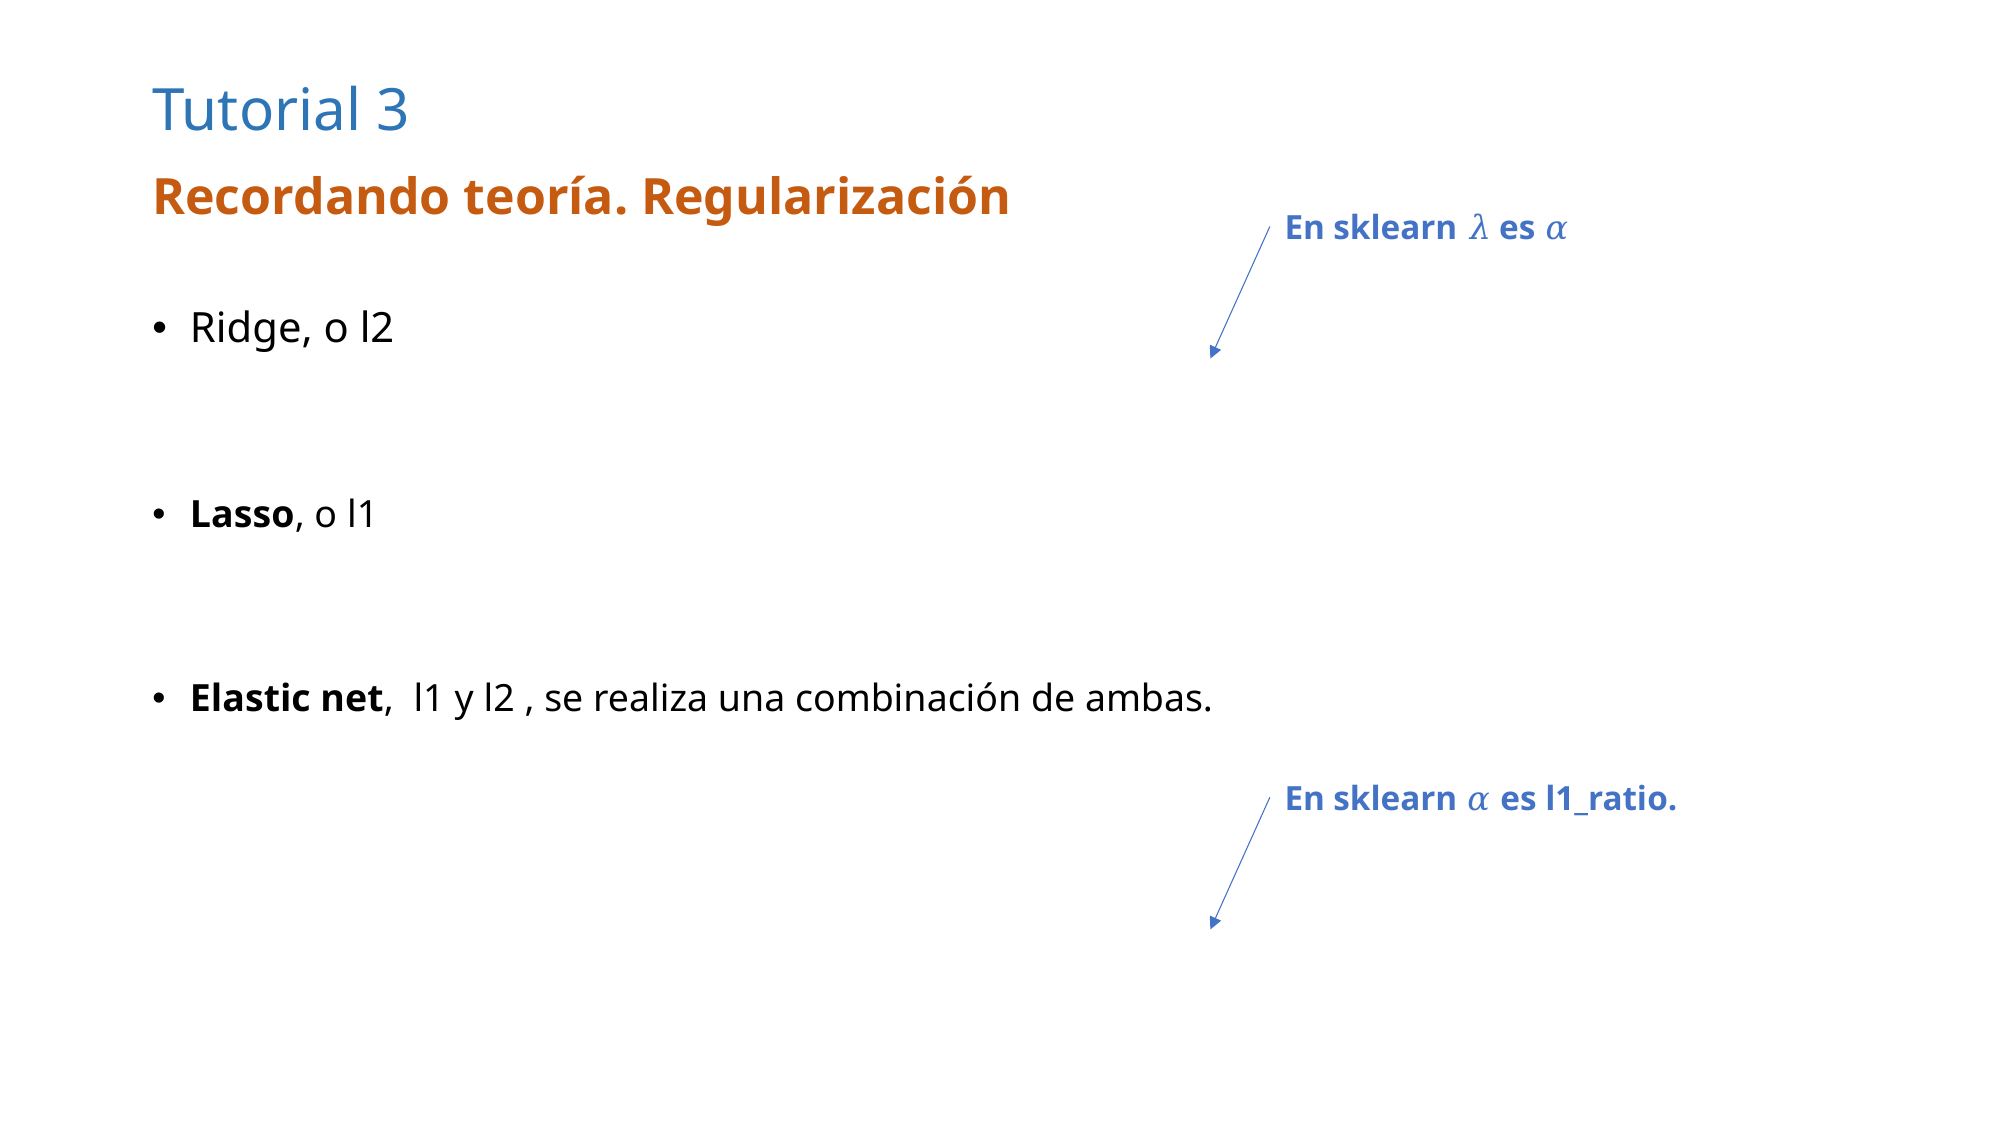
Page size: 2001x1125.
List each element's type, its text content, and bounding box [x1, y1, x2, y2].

list Recordando teoría. Regularización [137, 163, 1863, 300]
text_box En sklearn 𝛼 es l1_ratio. [1269, 769, 1722, 825]
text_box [1210, 797, 1270, 930]
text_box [1210, 226, 1270, 359]
title Tutorial 3 [137, 59, 1863, 163]
text_box En sklearn 𝜆 es 𝛼 [1269, 199, 1722, 254]
